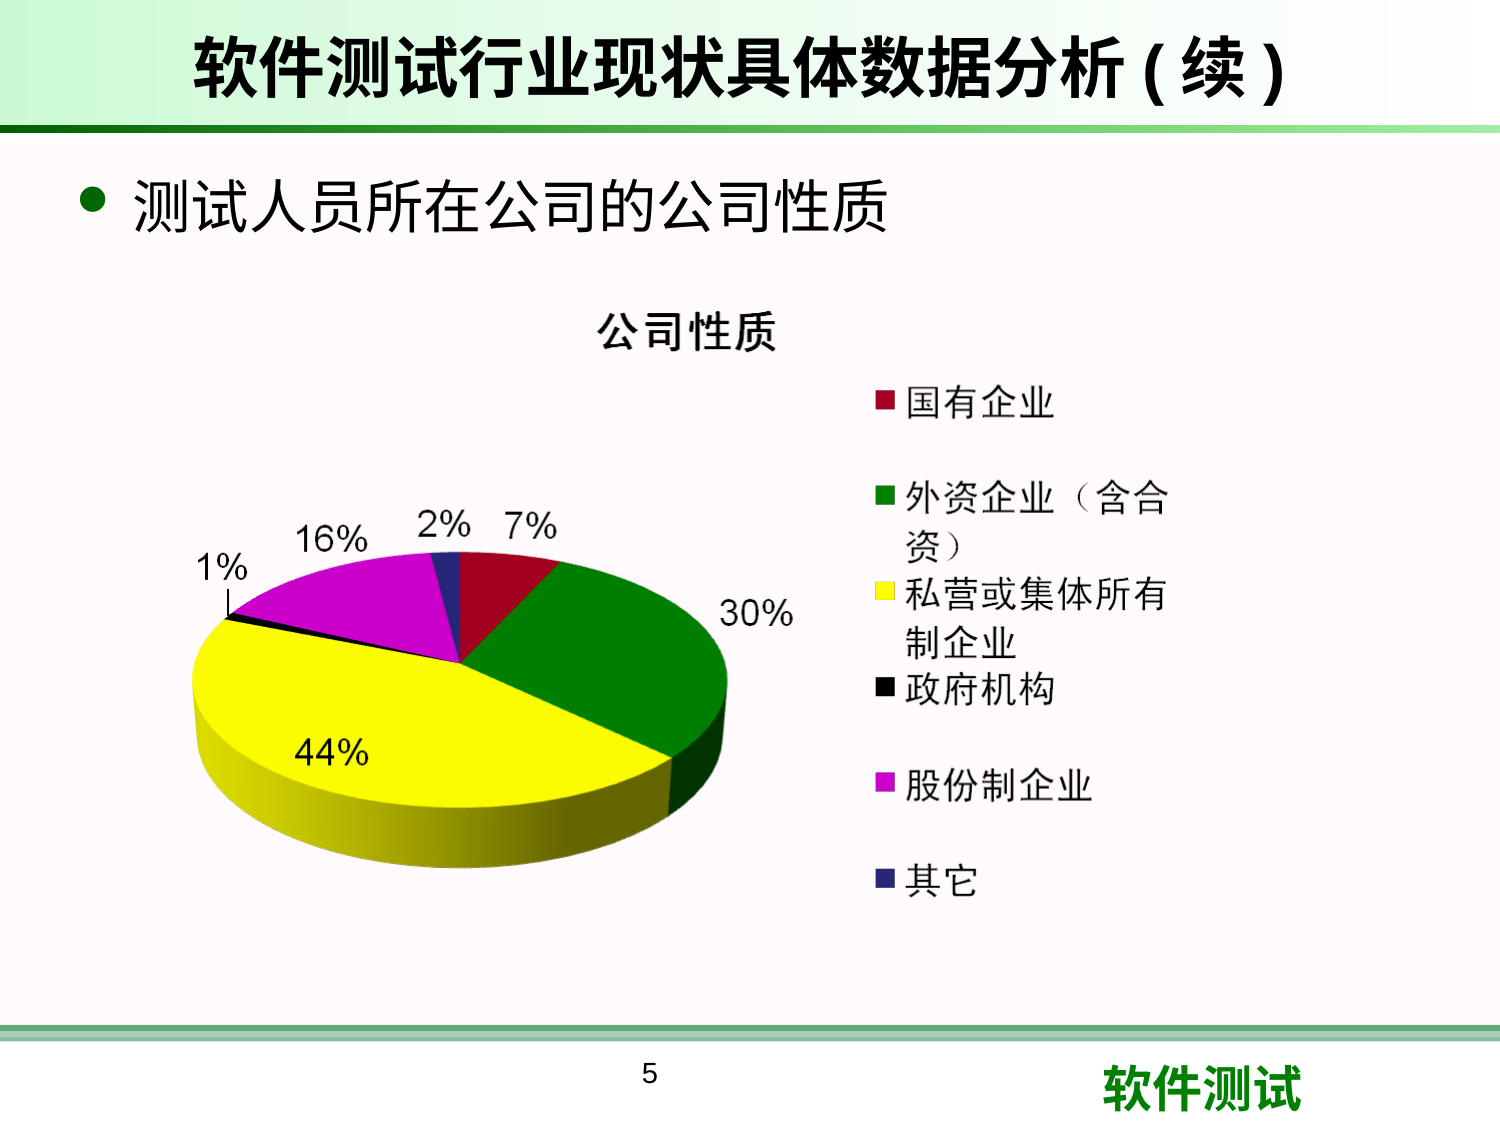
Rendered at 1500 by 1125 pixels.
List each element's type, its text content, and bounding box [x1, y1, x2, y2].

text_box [187, 287, 1188, 955]
footer 5 [412, 1046, 888, 1125]
list 测试人员所在公司的公司性质 [58, 162, 1463, 1001]
title 软件测试行业现状具体数据分析(续) [176, 12, 1476, 119]
